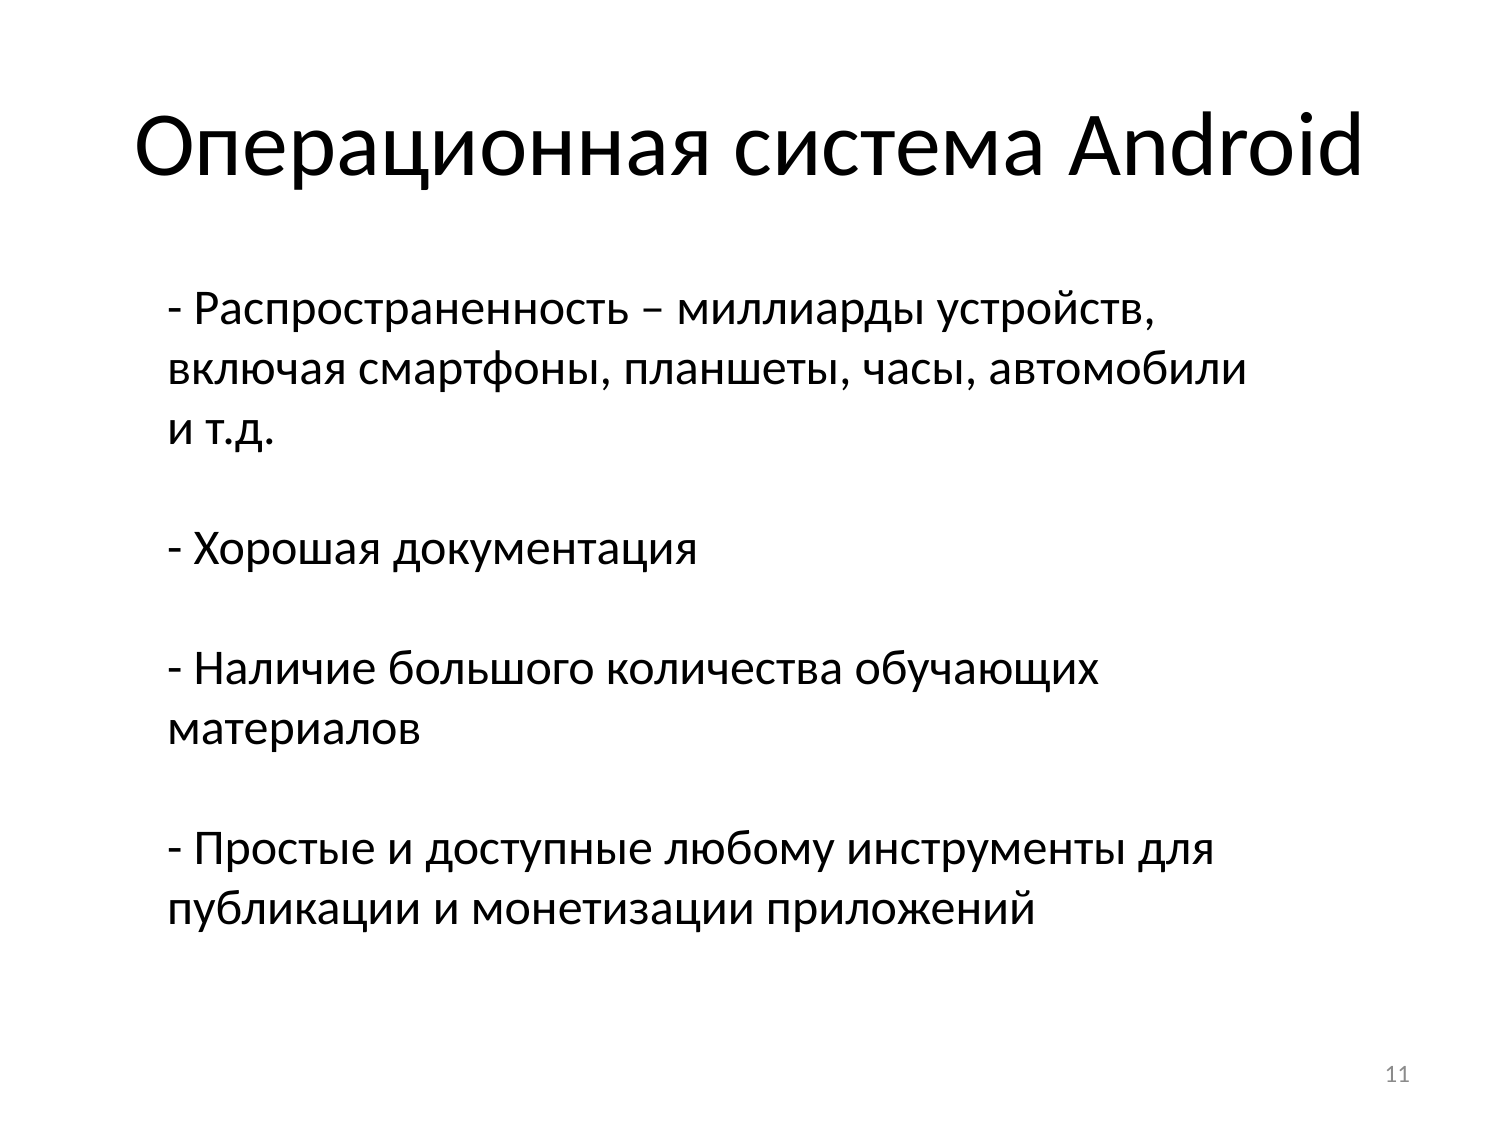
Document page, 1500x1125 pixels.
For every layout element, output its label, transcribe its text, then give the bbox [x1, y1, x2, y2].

title Операционная система Android [75, 45, 1425, 233]
slide_number 11 [1074, 1042, 1425, 1103]
text_box - Распространенность – миллиарды устройств, включая смартфоны, планшеты, часы, автомобили и т.д. - Хорошая документация - Наличие большого количества обучающих материалов - Простые и доступные любому инструменты для публикации и монетизации приложений [152, 222, 1301, 943]
